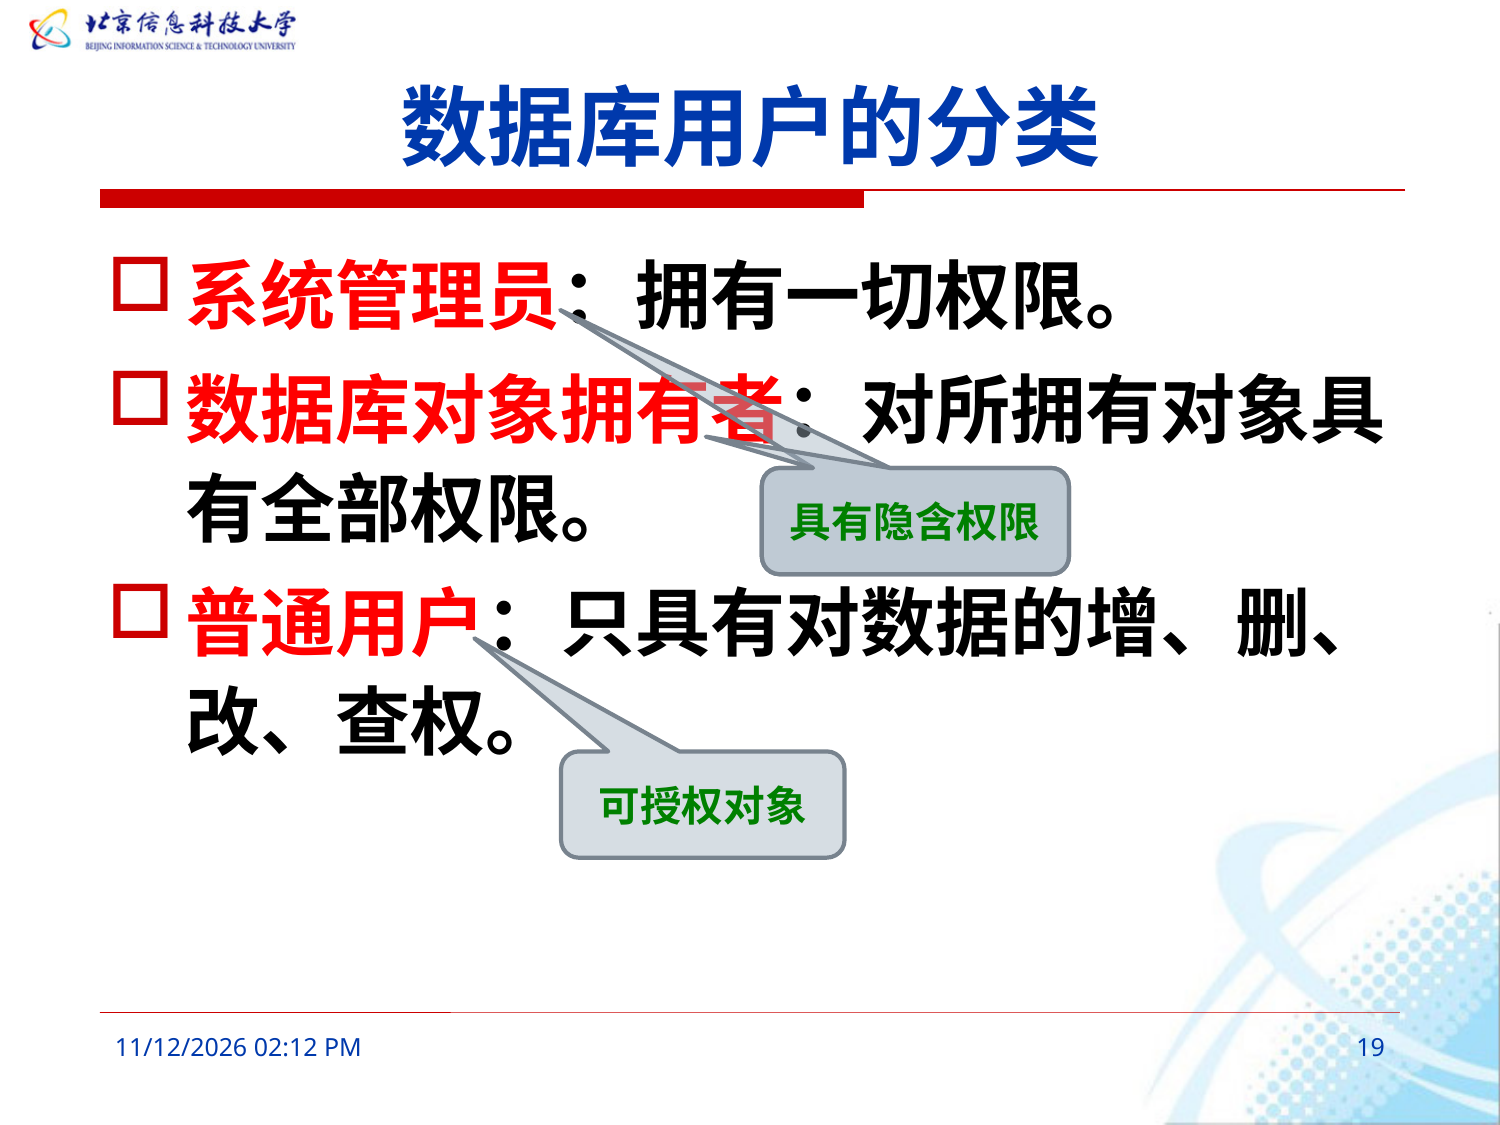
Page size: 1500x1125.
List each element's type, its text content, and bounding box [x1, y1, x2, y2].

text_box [761, 467, 1070, 575]
text_box 可授权对象 [472, 636, 847, 860]
picture [0, 0, 1500, 1125]
slide_number 19 [1074, 1024, 1401, 1103]
title 数据库用户的分类 [93, 49, 1407, 185]
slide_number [99, 1024, 432, 1103]
list 系统管理员：拥有一切权限。 数据库对象拥有者：对所拥有对象具有全部权限。 普通用户：只具有对数据的增、删、改、查权。 [92, 231, 1406, 776]
